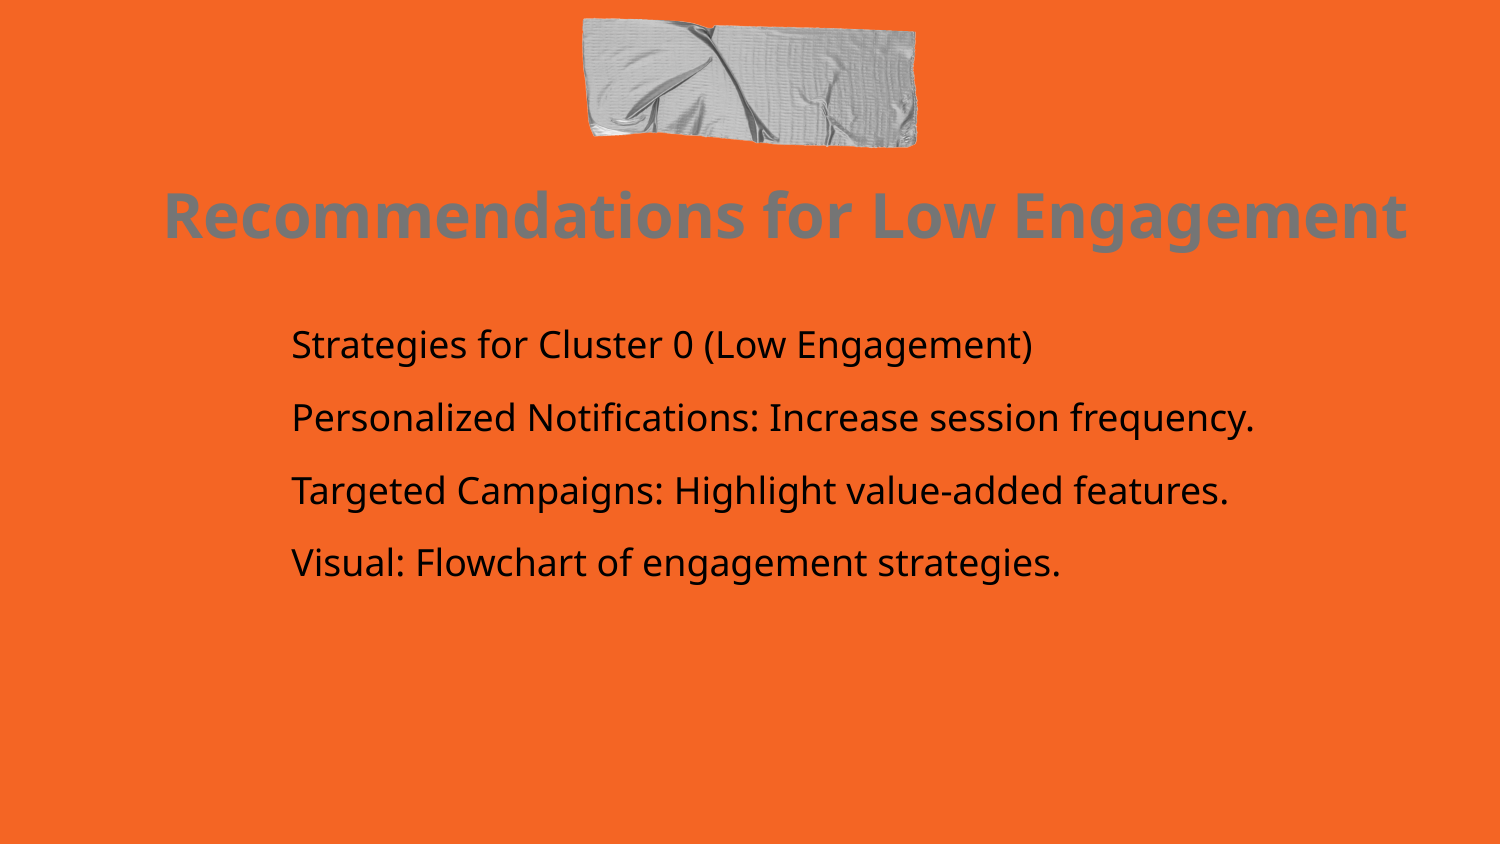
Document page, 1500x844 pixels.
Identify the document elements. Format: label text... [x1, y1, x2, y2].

list Strategies for Cluster 0 (Low Engagement) Personalized Notifications: Increase session frequency. Targeted Campaigns: Highlight value-added features. Visual: Flowchart of engagement strategies. [201, 299, 1356, 772]
text_box Recommendations for Low Engagement [147, 152, 1452, 266]
picture [577, 16, 923, 152]
